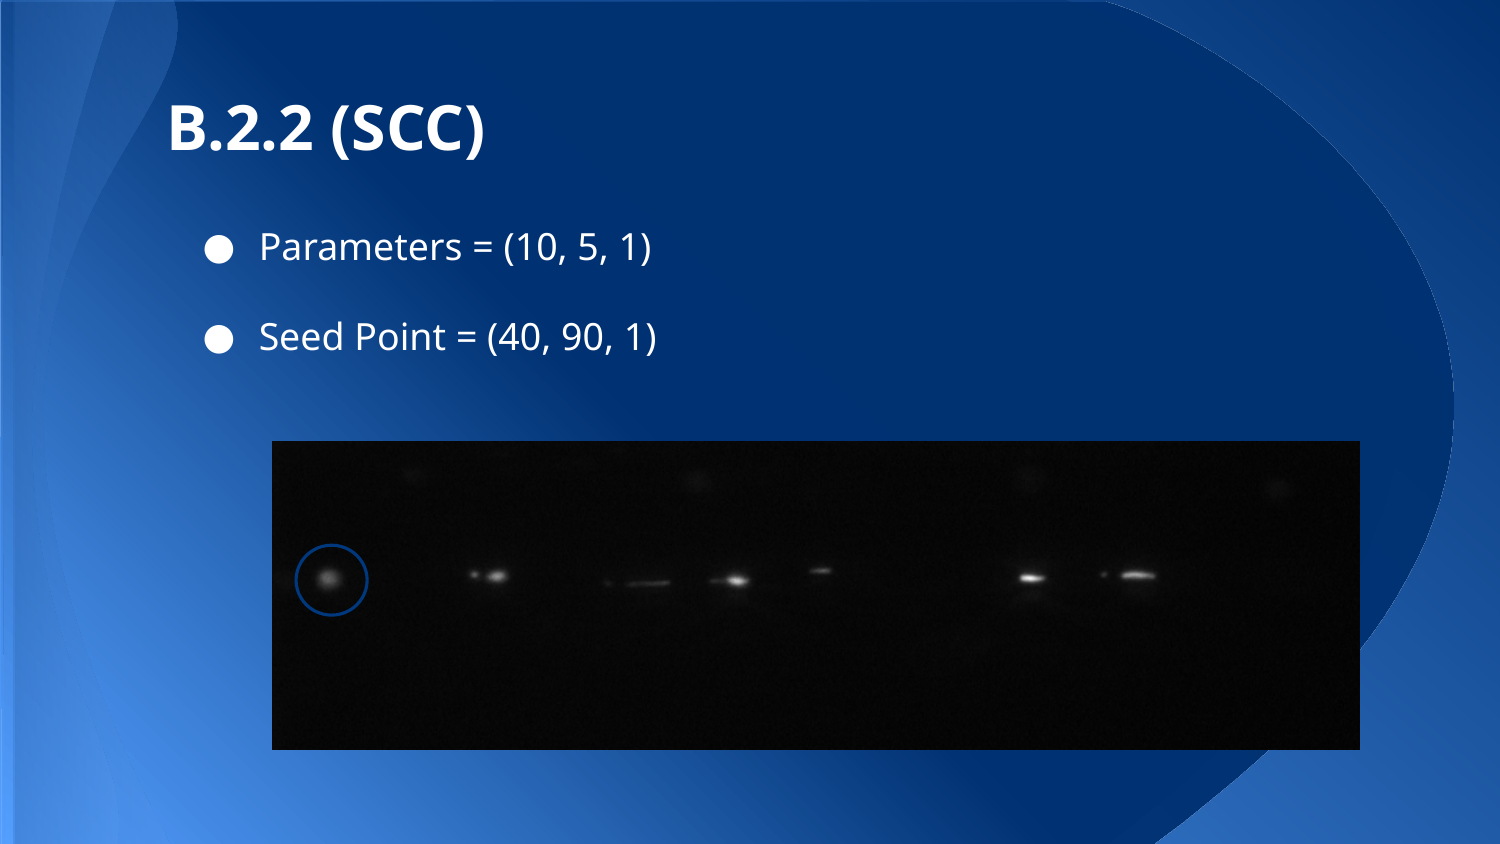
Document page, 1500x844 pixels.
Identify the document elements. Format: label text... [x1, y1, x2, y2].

title Parameters = (10, 5, 1) Seed Point = (40, 90, 1) [168, 177, 1464, 779]
picture [272, 441, 1361, 750]
title B.2.2 (SCC) [100, 73, 625, 178]
